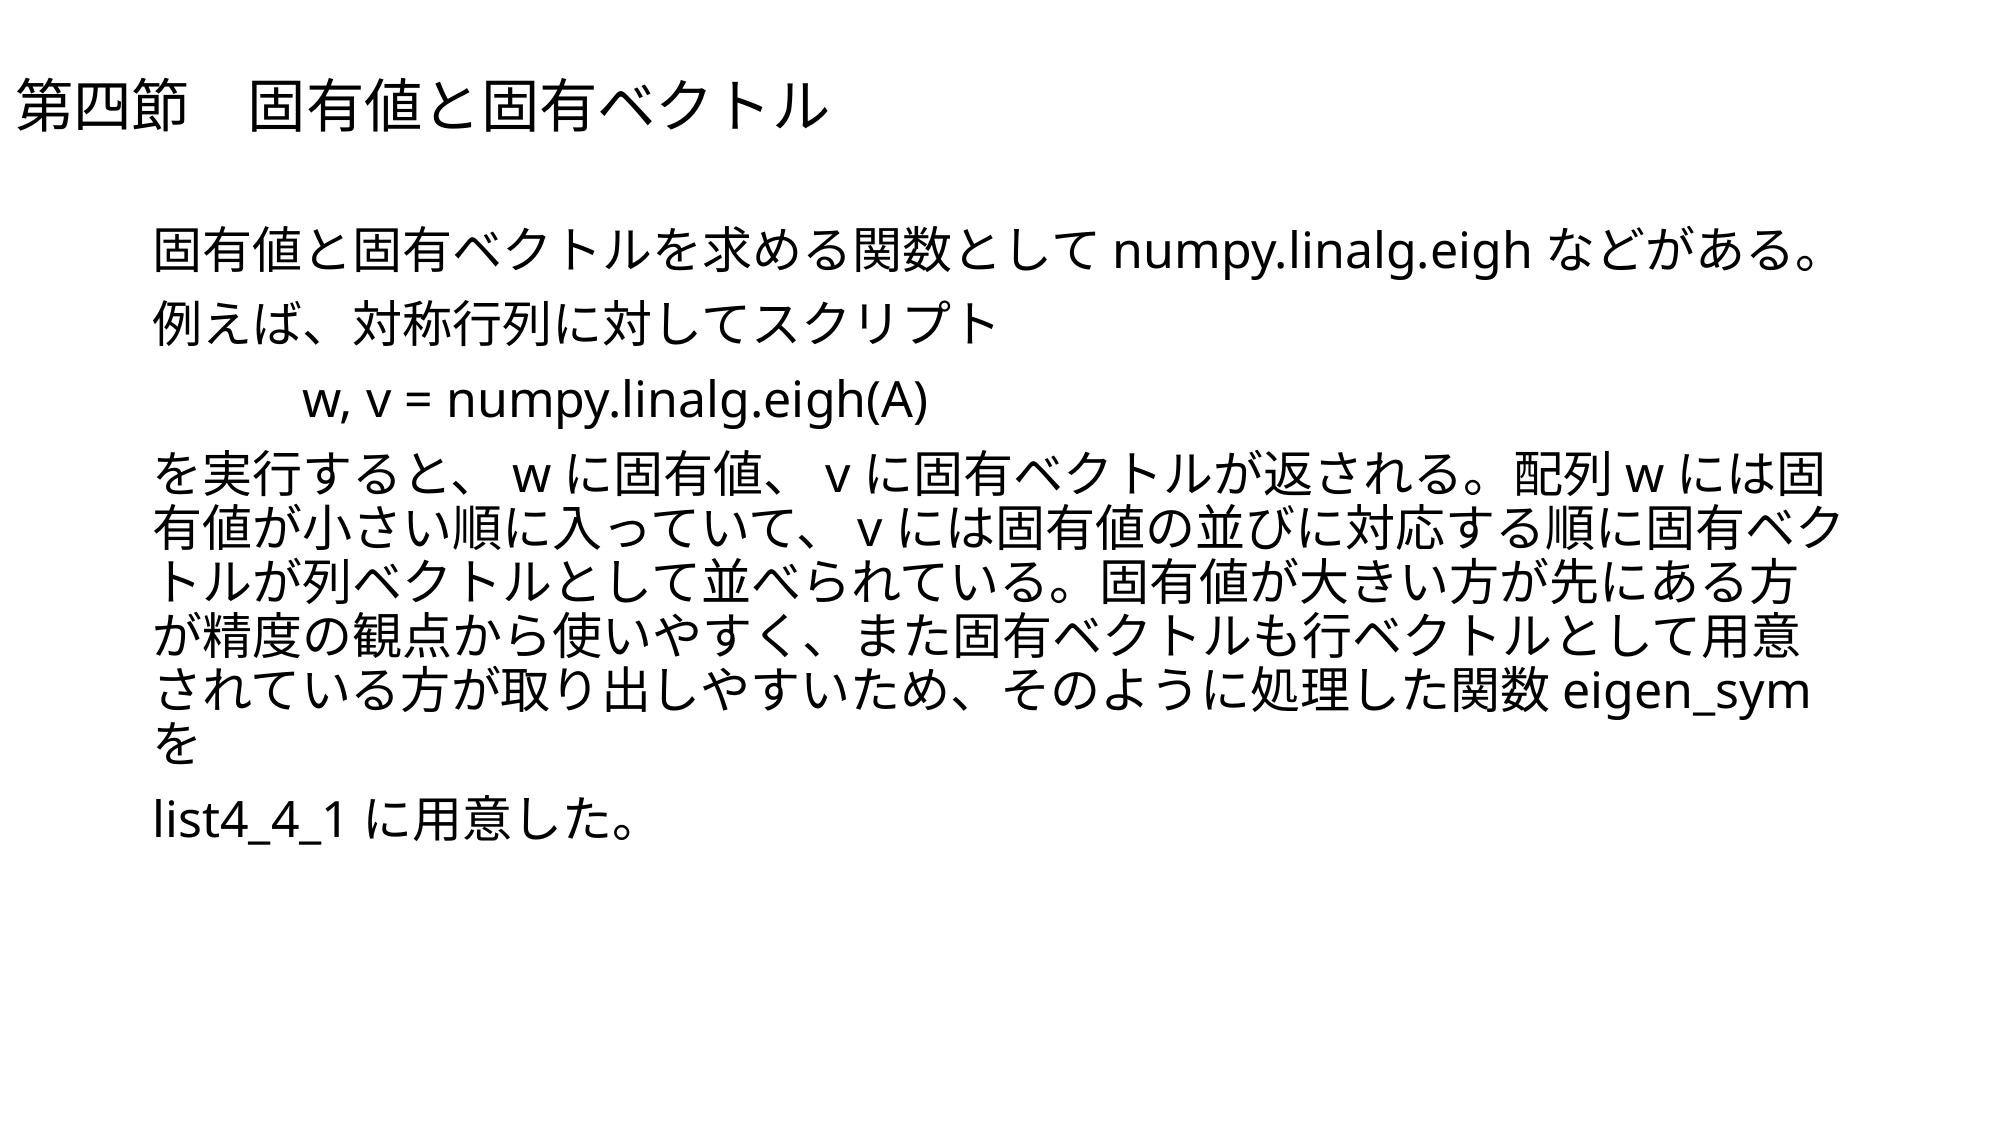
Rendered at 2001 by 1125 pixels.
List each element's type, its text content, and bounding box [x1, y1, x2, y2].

title 第四節 固有値と固有ベクトル [0, 0, 1725, 218]
